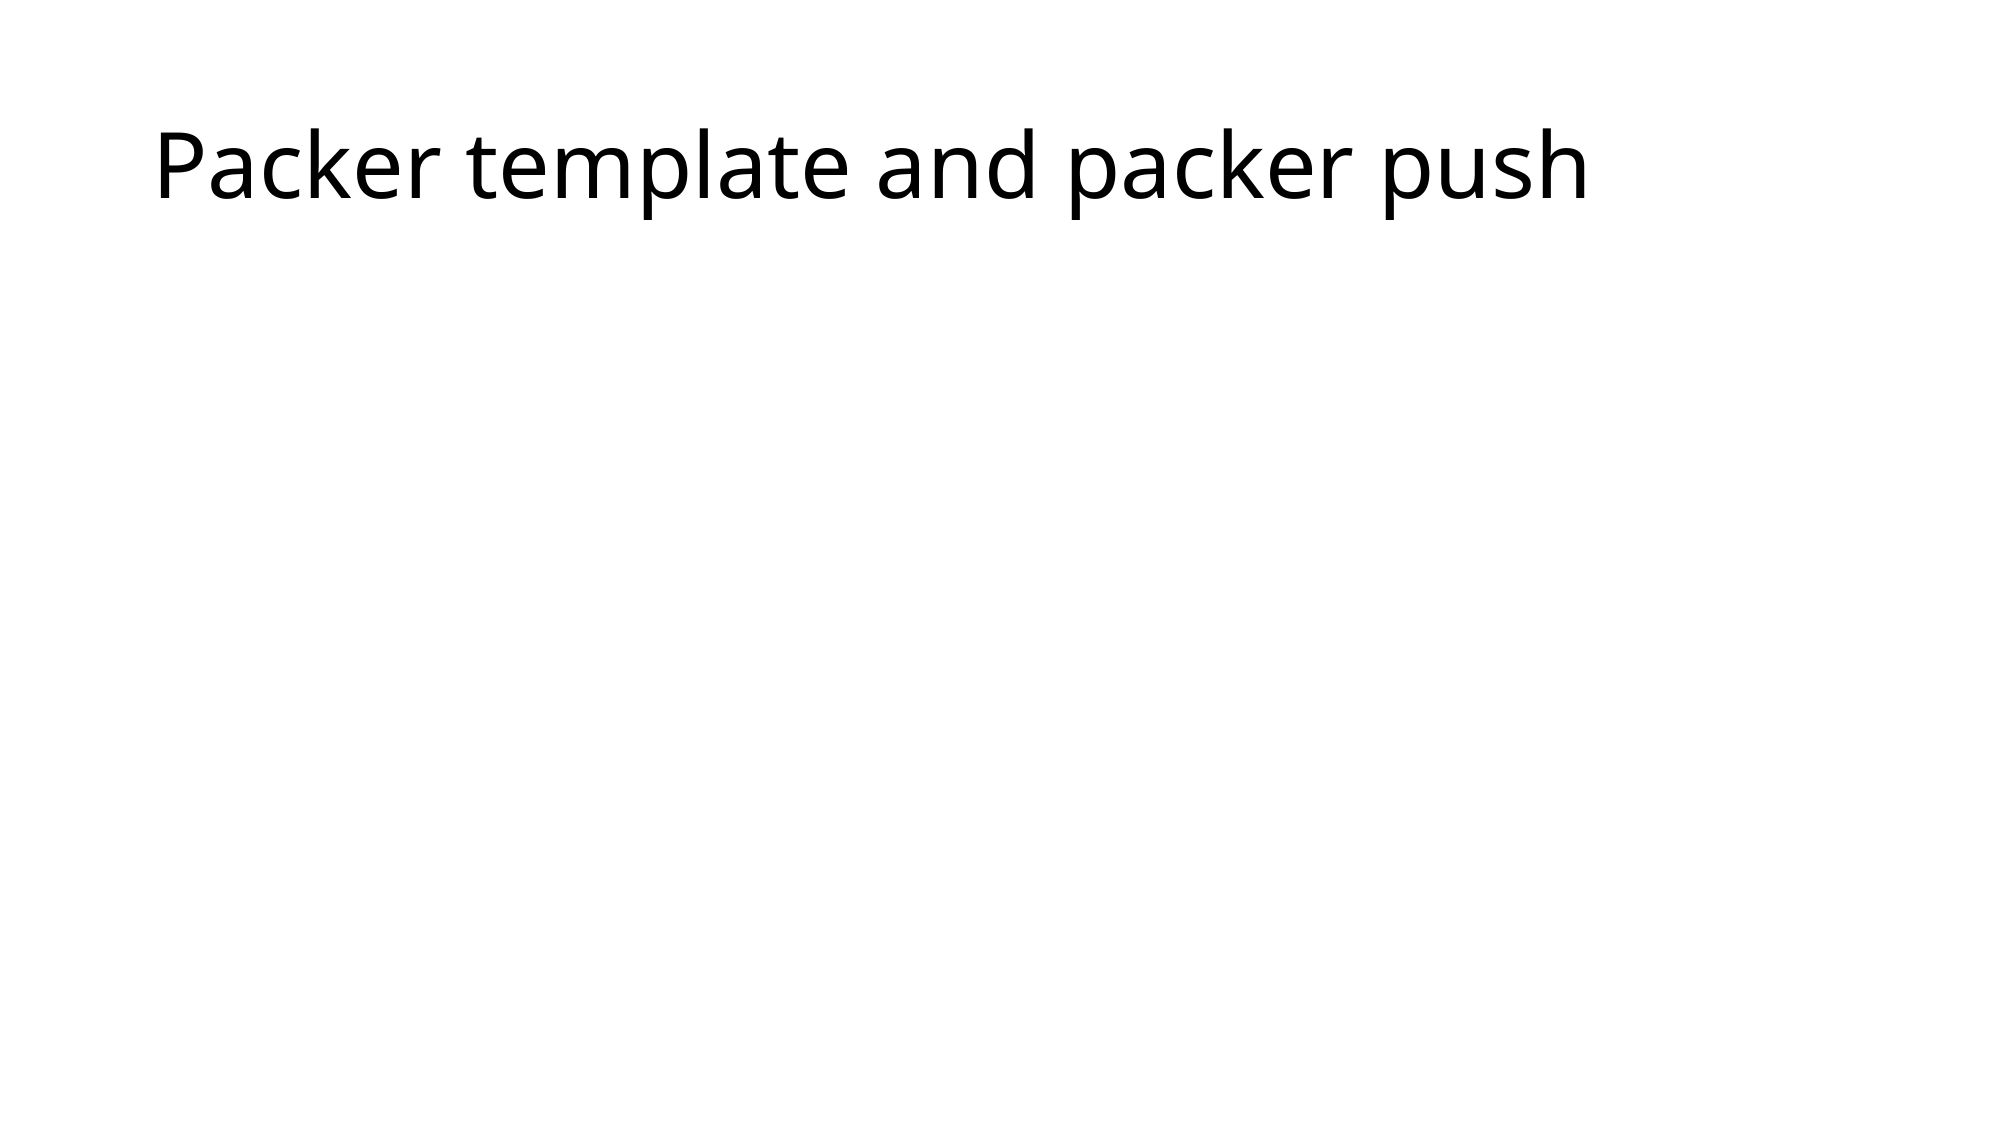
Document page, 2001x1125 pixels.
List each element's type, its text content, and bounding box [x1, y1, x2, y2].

title Packer template and packer push [137, 59, 1863, 278]
